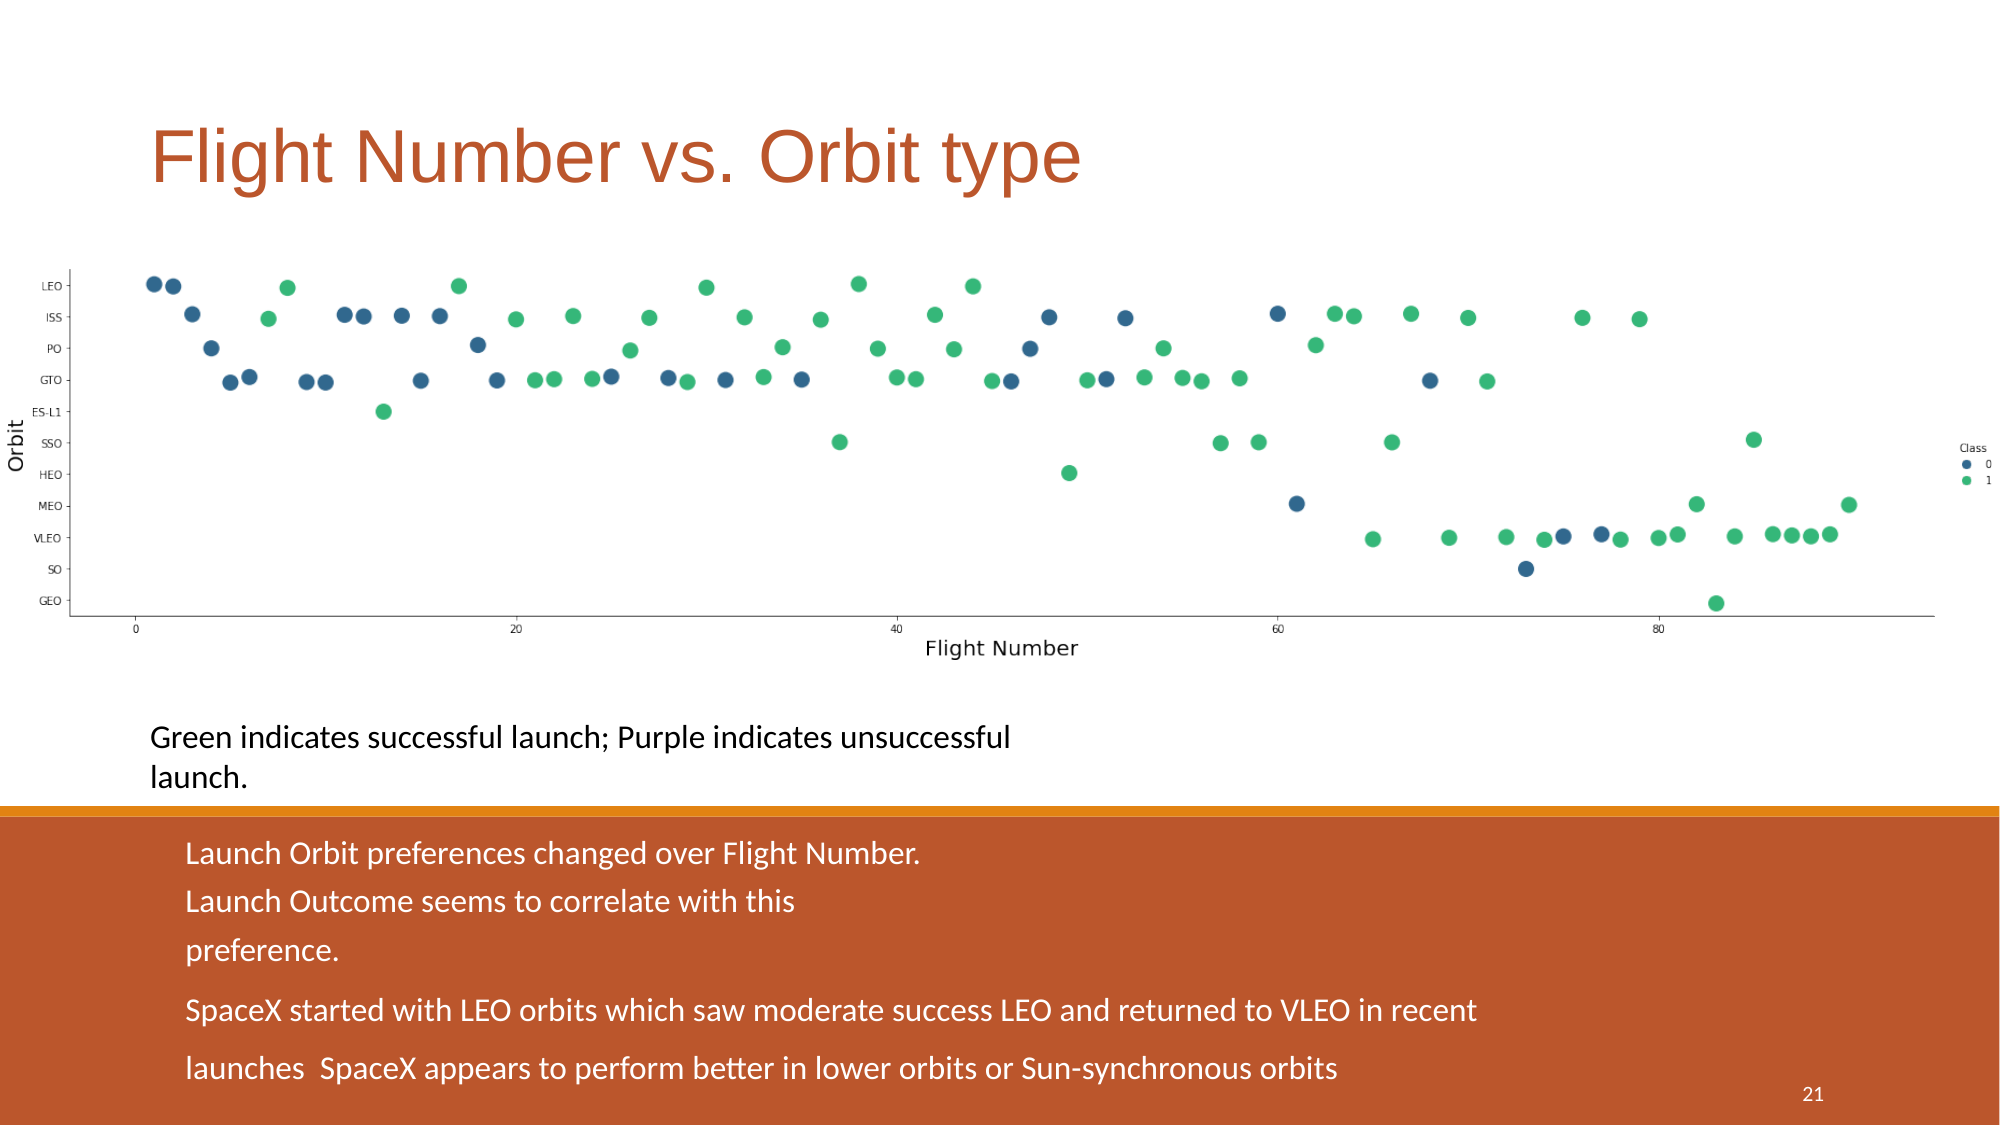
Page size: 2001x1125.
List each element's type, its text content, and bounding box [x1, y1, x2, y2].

title Flight Number vs. Orbit type [148, 105, 1317, 269]
text_box Green indicates successful launch; Purple indicates unsuccessful launch. [147, 712, 1110, 795]
text_box [7, 269, 1992, 660]
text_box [0, 806, 2000, 1125]
